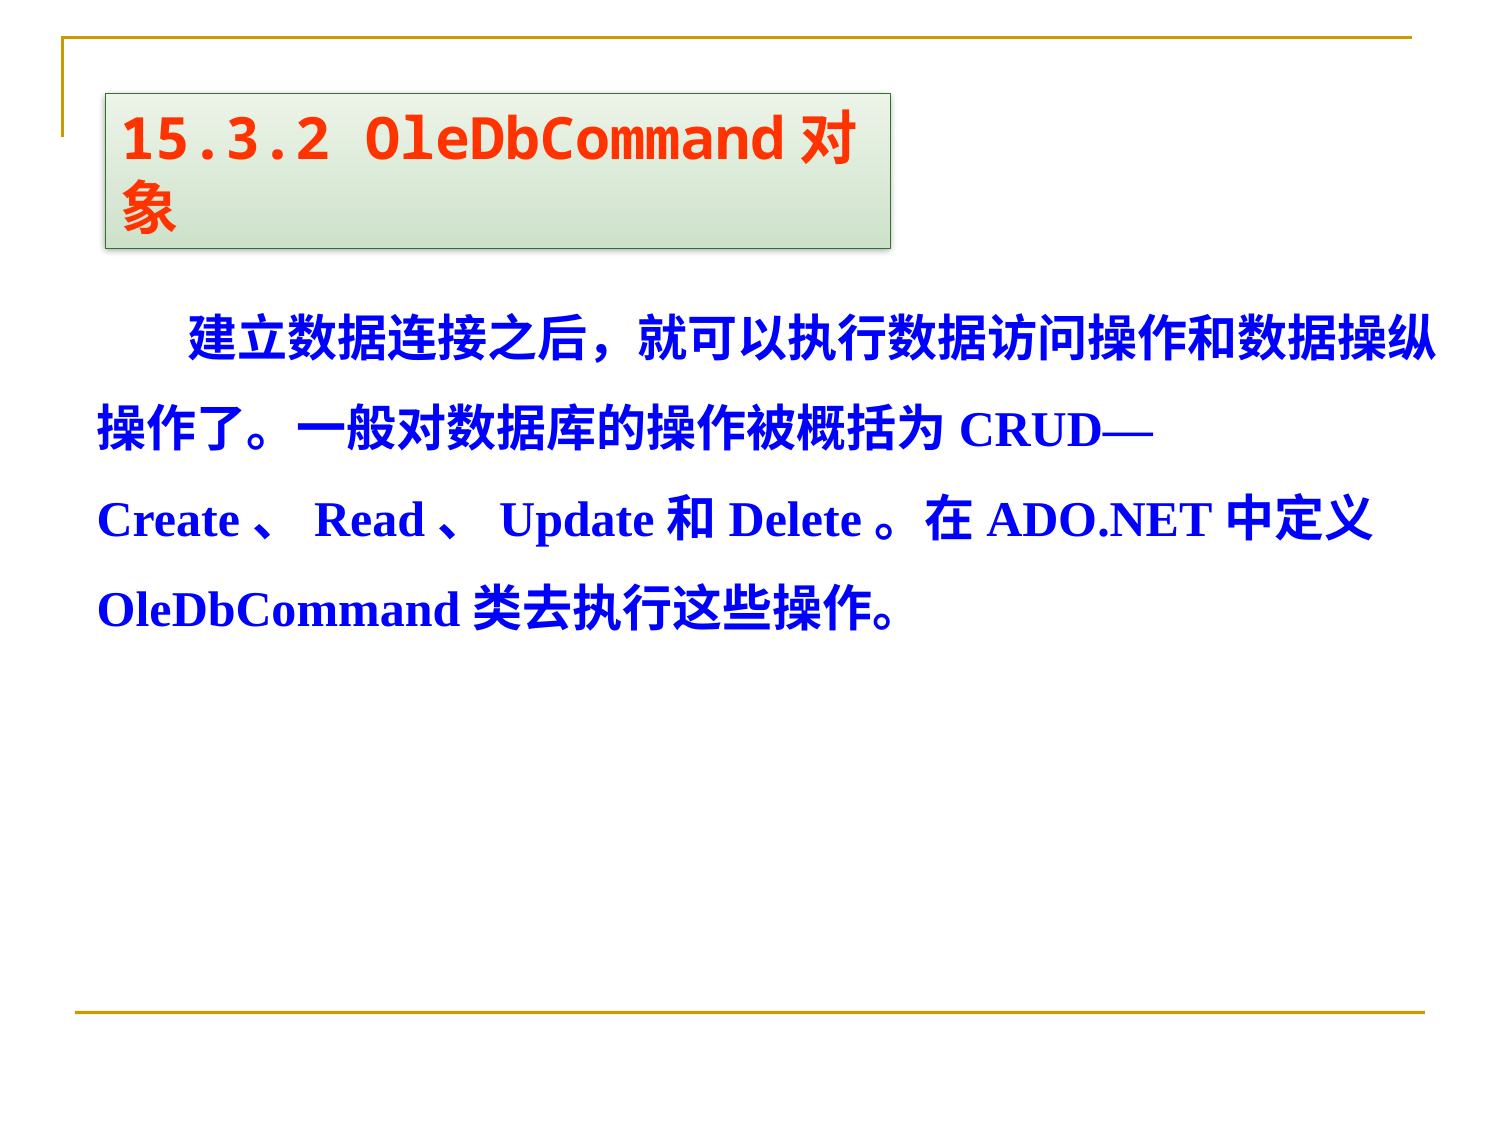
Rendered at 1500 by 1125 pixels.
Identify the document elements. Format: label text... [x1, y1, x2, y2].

text_box 15.3.2 OleDbCommand对象 [105, 93, 891, 249]
text_box 建立数据连接之后，就可以执行数据访问操作和数据操纵操作了。一般对数据库的操作被概括为CRUD—Create、Read、Update和Delete。在ADO.NET中定义OleDbCommand类去执行这些操作。 [81, 269, 1464, 645]
